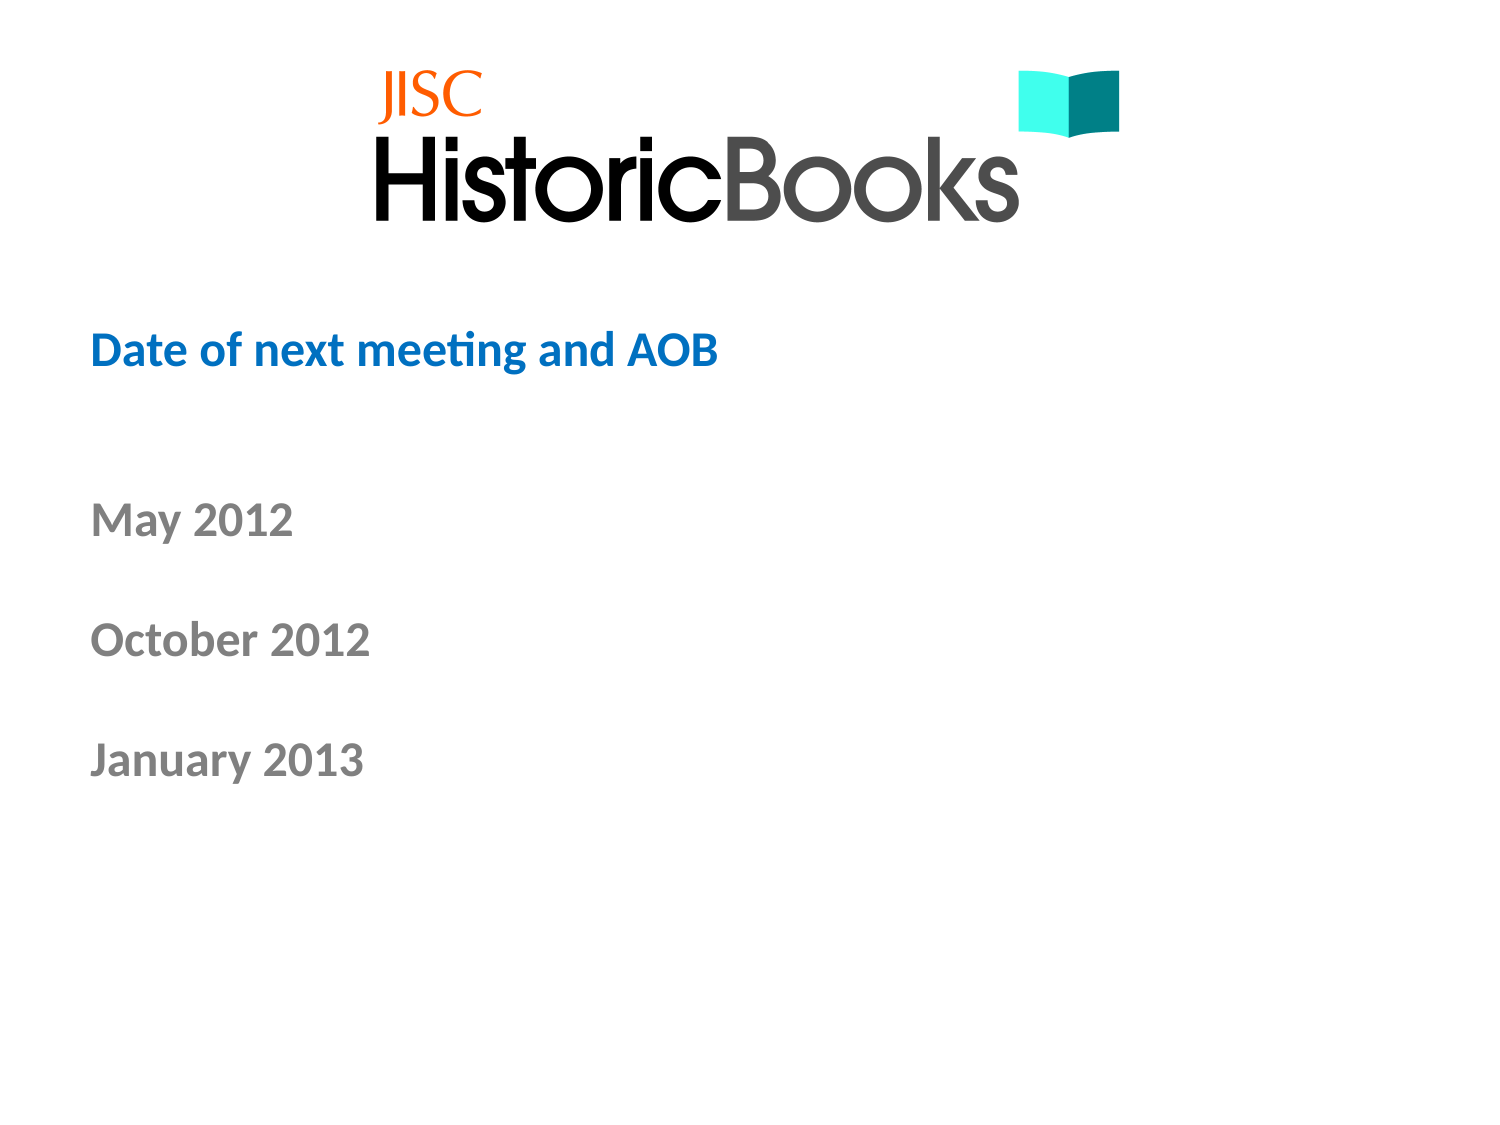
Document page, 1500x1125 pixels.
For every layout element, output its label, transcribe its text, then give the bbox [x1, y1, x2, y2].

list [367, 55, 1128, 231]
text_box Date of next meeting and AOB May 2012 October 2012 January 2013 [31, 308, 1053, 881]
